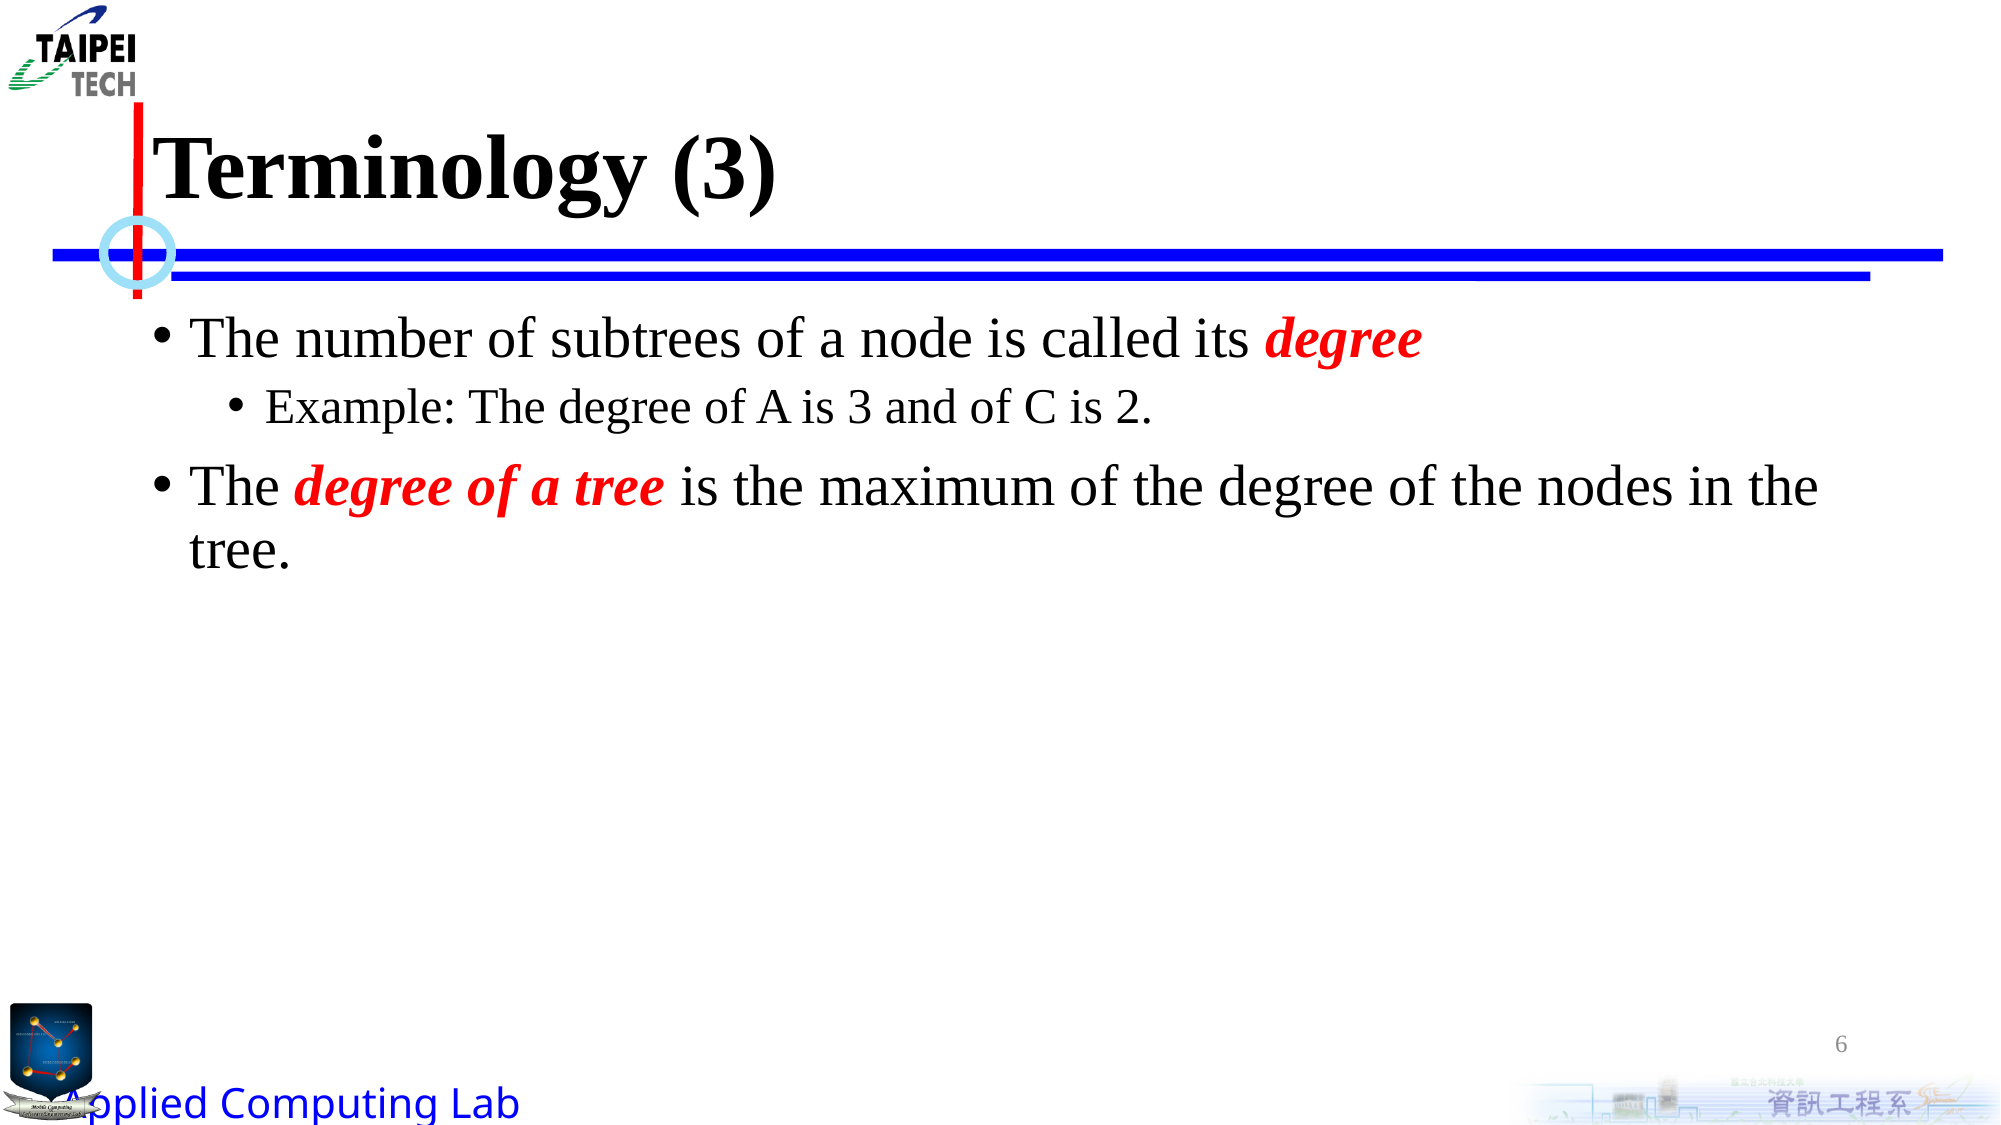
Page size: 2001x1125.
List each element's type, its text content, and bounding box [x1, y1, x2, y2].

picture [0, 999, 102, 1125]
slide_number 48 [1540, 1093, 1984, 1114]
text_box 2 [1545, 1097, 1978, 1110]
slide_number 6 [1412, 1012, 1863, 1073]
list The number of subtrees of a node is called its degree Example: The degree of A is 3 and of C is 2. The degree of a tree is the maximum of the degree of the nodes in the tree. [137, 299, 1863, 1014]
picture [0, 0, 143, 102]
title Terminology (3) [137, 59, 1863, 278]
text_box Search 19 [1536, 1090, 1989, 1117]
